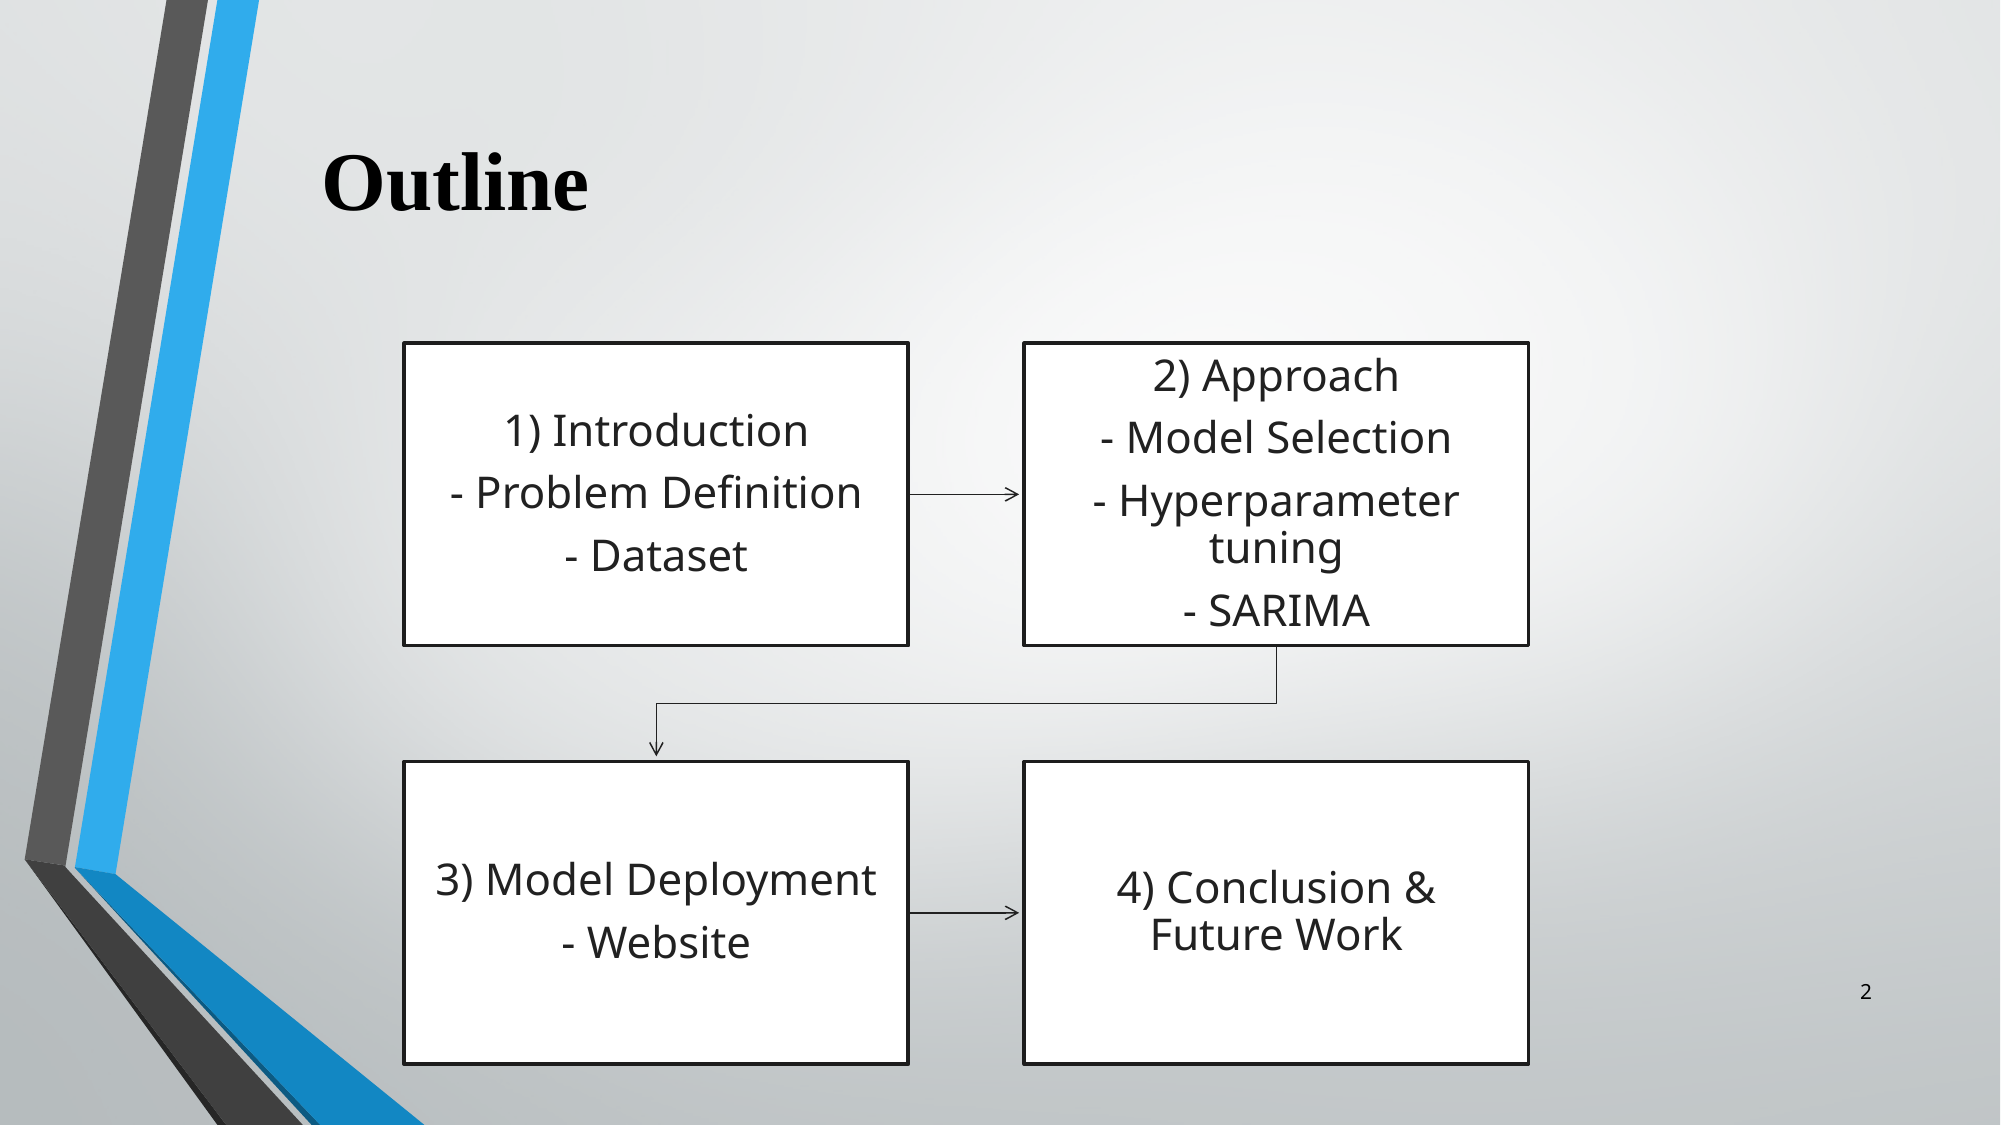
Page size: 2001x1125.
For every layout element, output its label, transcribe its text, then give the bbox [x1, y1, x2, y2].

slide_number 2 [1820, 962, 1887, 1023]
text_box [112, 342, 1820, 1065]
text_box Outline [128, 102, 784, 251]
